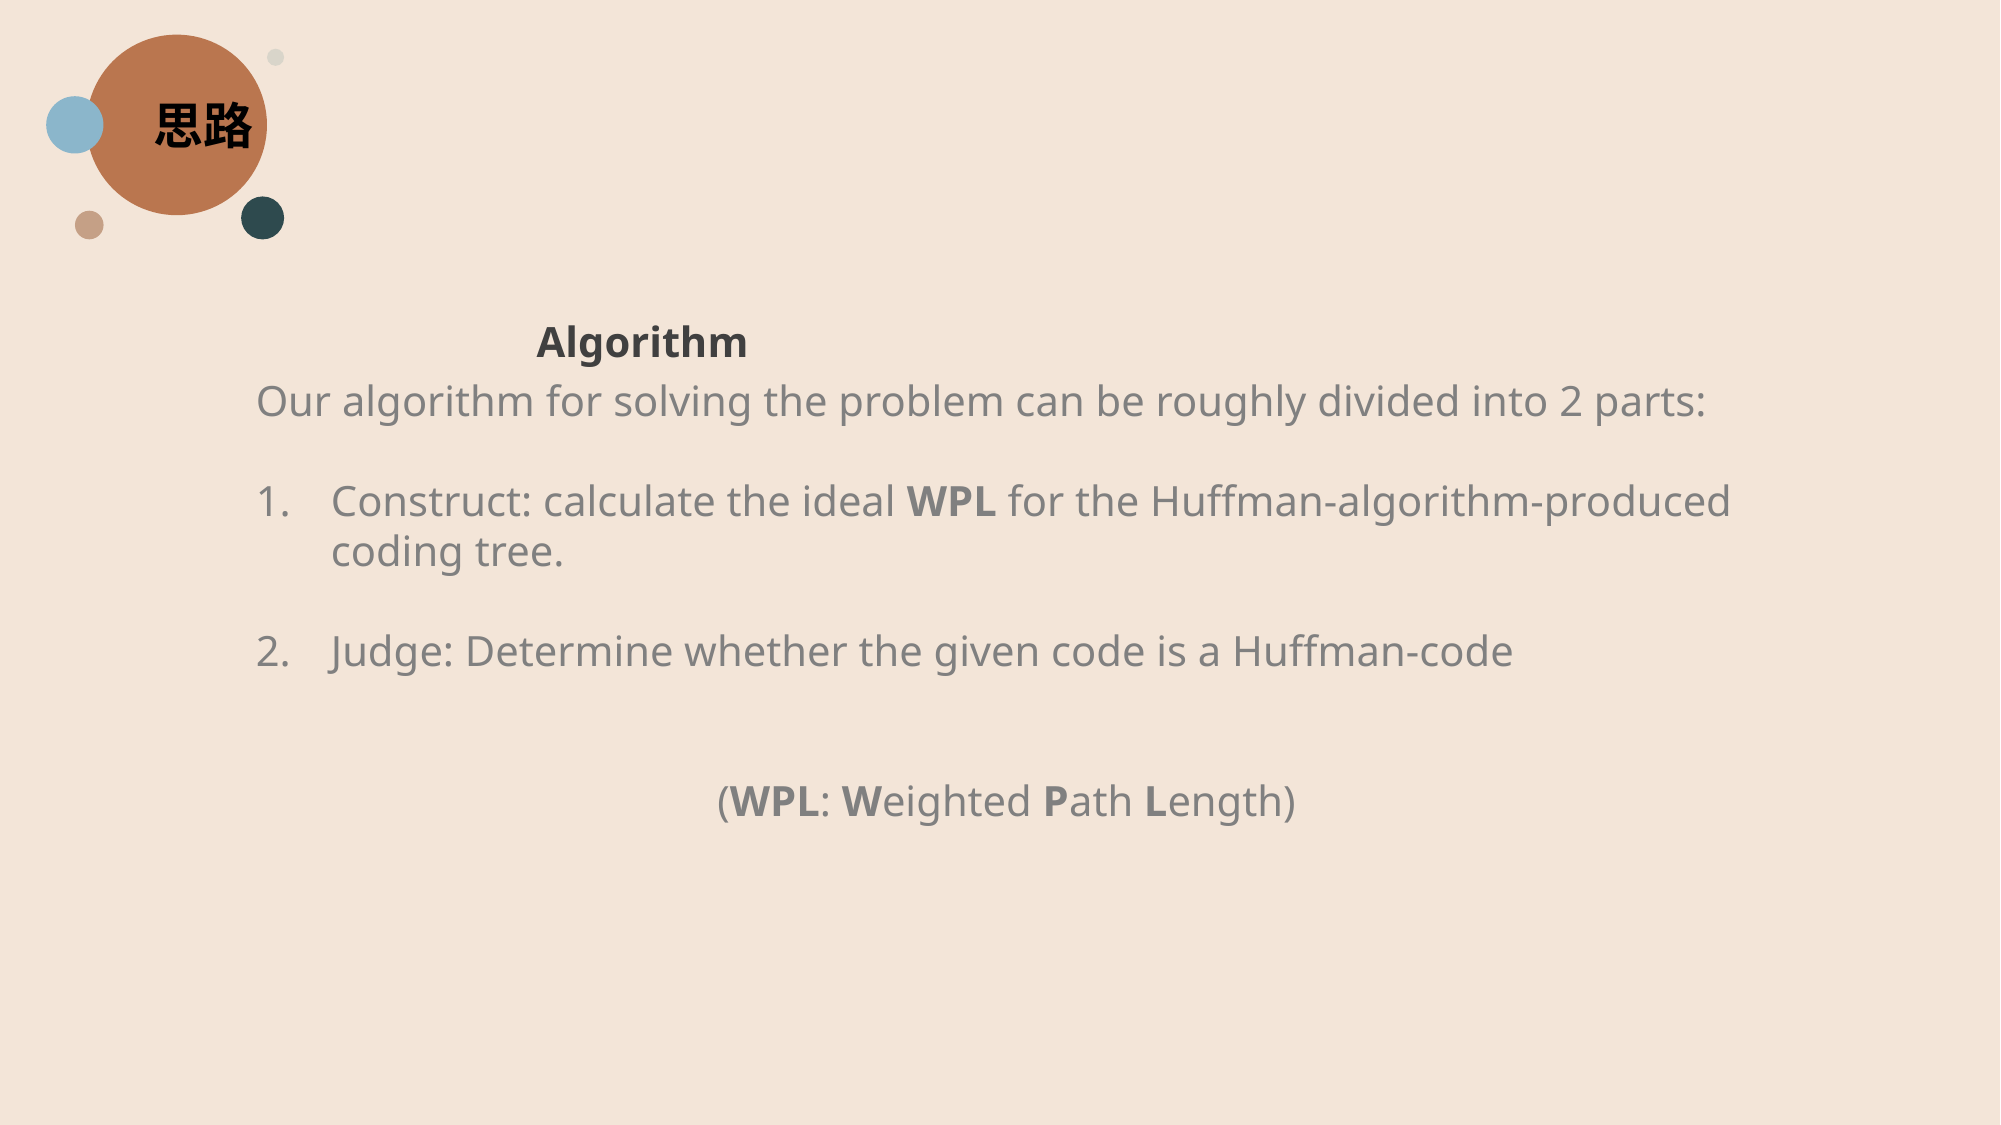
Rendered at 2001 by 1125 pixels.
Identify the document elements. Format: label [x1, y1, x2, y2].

text_box [46, 34, 285, 240]
text_box [241, 308, 1772, 868]
